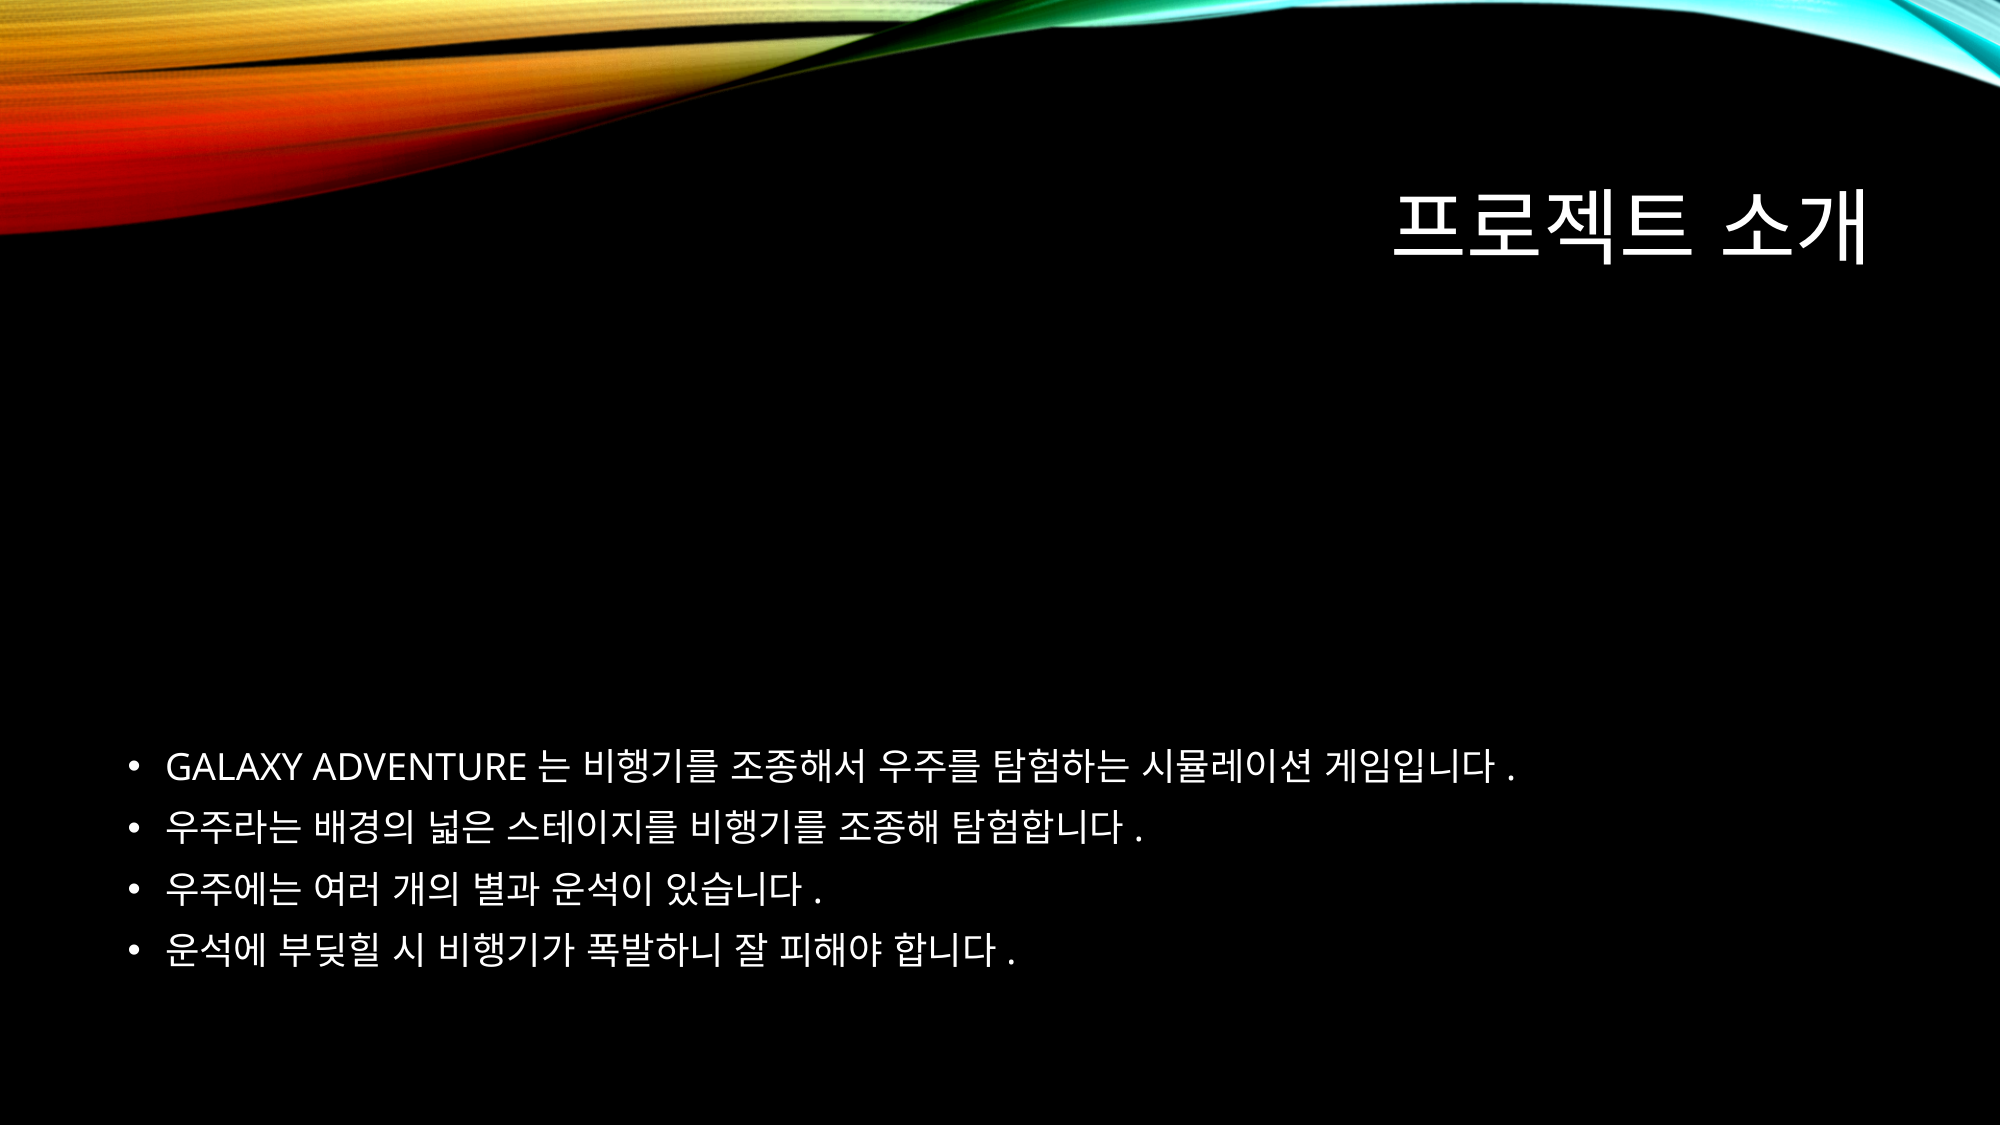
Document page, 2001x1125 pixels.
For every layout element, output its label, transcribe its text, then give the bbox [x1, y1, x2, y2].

list GALAXY ADVENTURE는 비행기를 조종해서 우주를 탐험하는 시뮬레이션 게임입니다. 우주라는 배경의 넓은 스테이지를 비행기를 조종해 탐험합니다. 우주에는 여러 개의 별과 운석이 있습니다. 운석에 부딪힐 시 비행기가 폭발하니 잘 피해야 합니다. [112, 740, 1888, 1021]
title 프로젝트 소개 [474, 125, 1888, 338]
picture [0, 0, 2000, 237]
